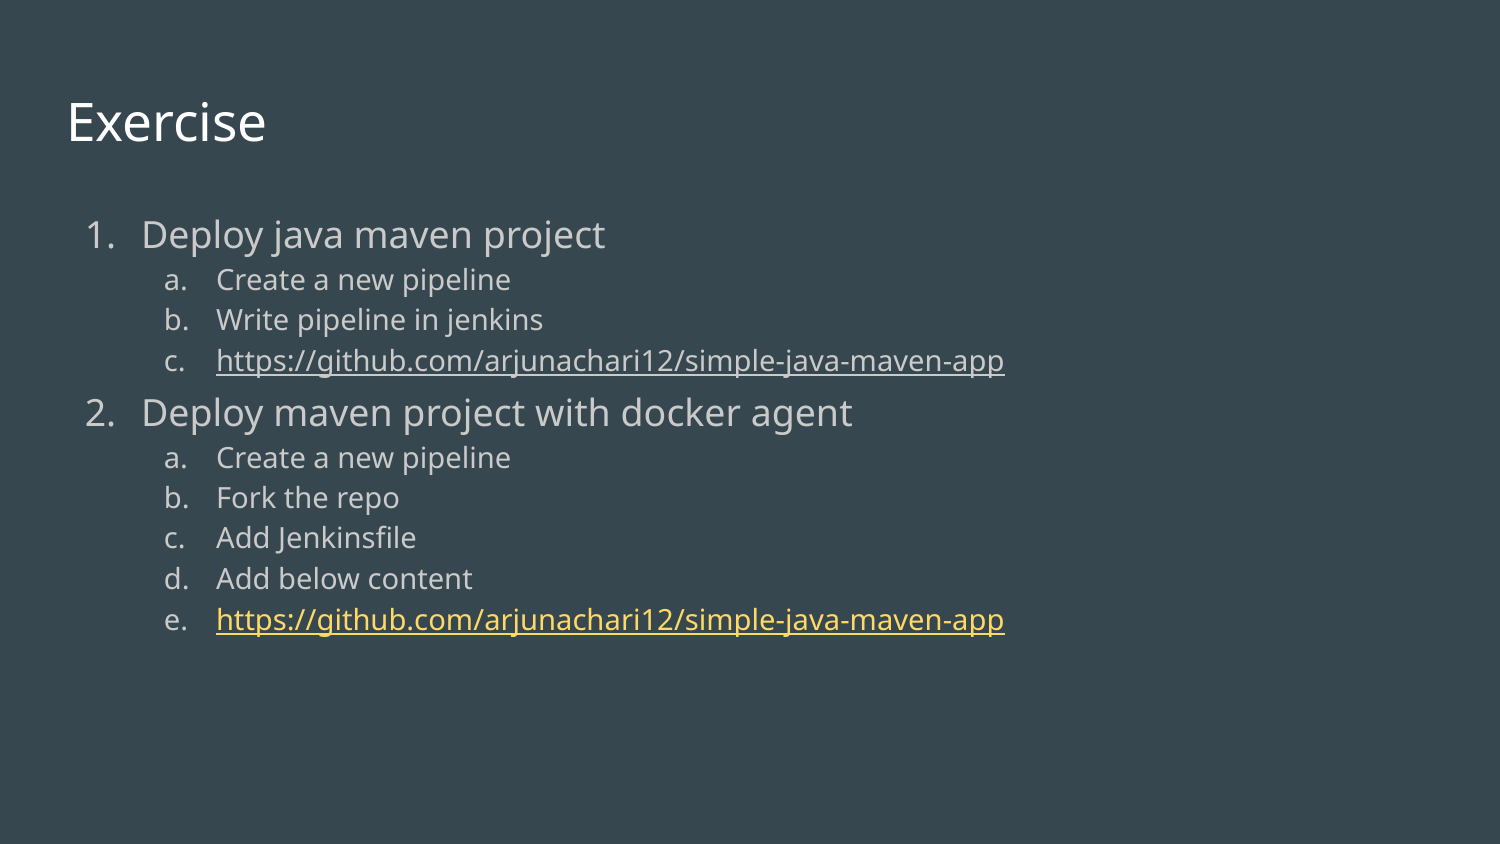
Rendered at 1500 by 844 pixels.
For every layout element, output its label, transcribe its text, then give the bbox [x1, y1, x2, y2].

title Exercise [51, 72, 1449, 167]
list Deploy java maven project Create a new pipeline Write pipeline in jenkins https://github.com/arjunachari12/simple-java-maven-app Deploy maven project with docker agent Create a new pipeline Fork the repo Add Jenkinsfile Add below content https://github.com/arjunachari12/simple-java-maven-app [51, 189, 1449, 750]
